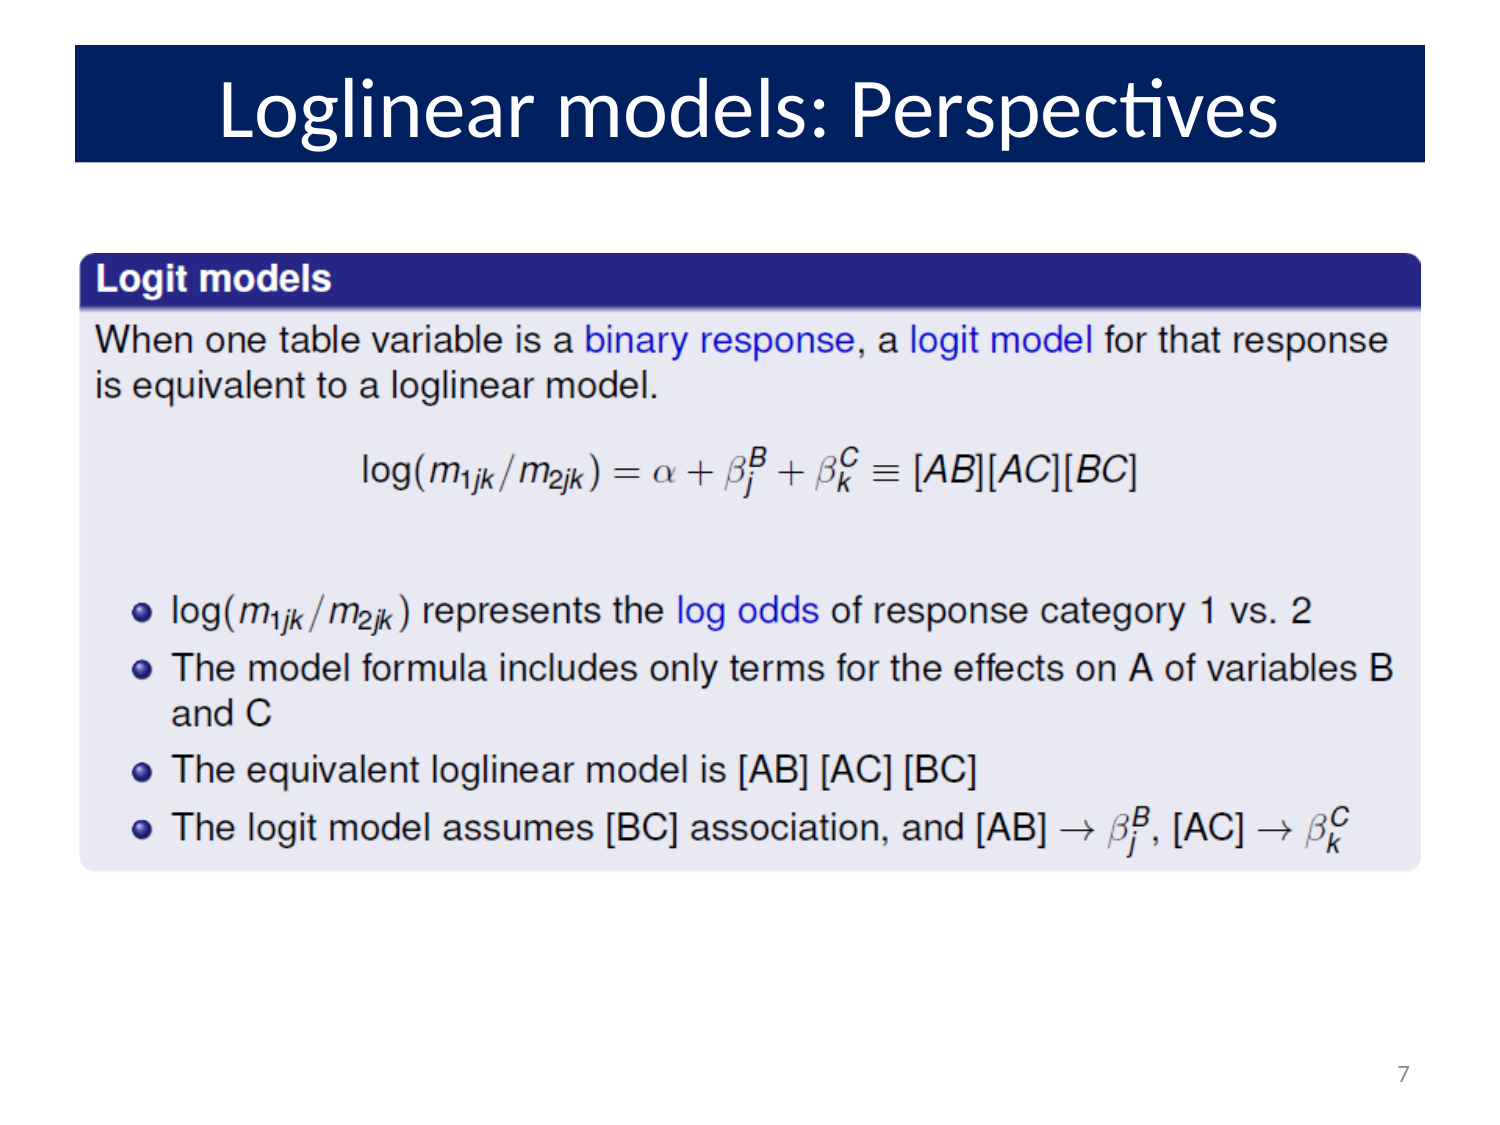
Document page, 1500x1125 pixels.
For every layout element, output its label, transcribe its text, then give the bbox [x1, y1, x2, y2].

picture [79, 252, 1421, 872]
title Loglinear models: Perspectives [75, 45, 1425, 163]
slide_number 7 [1074, 1042, 1425, 1103]
